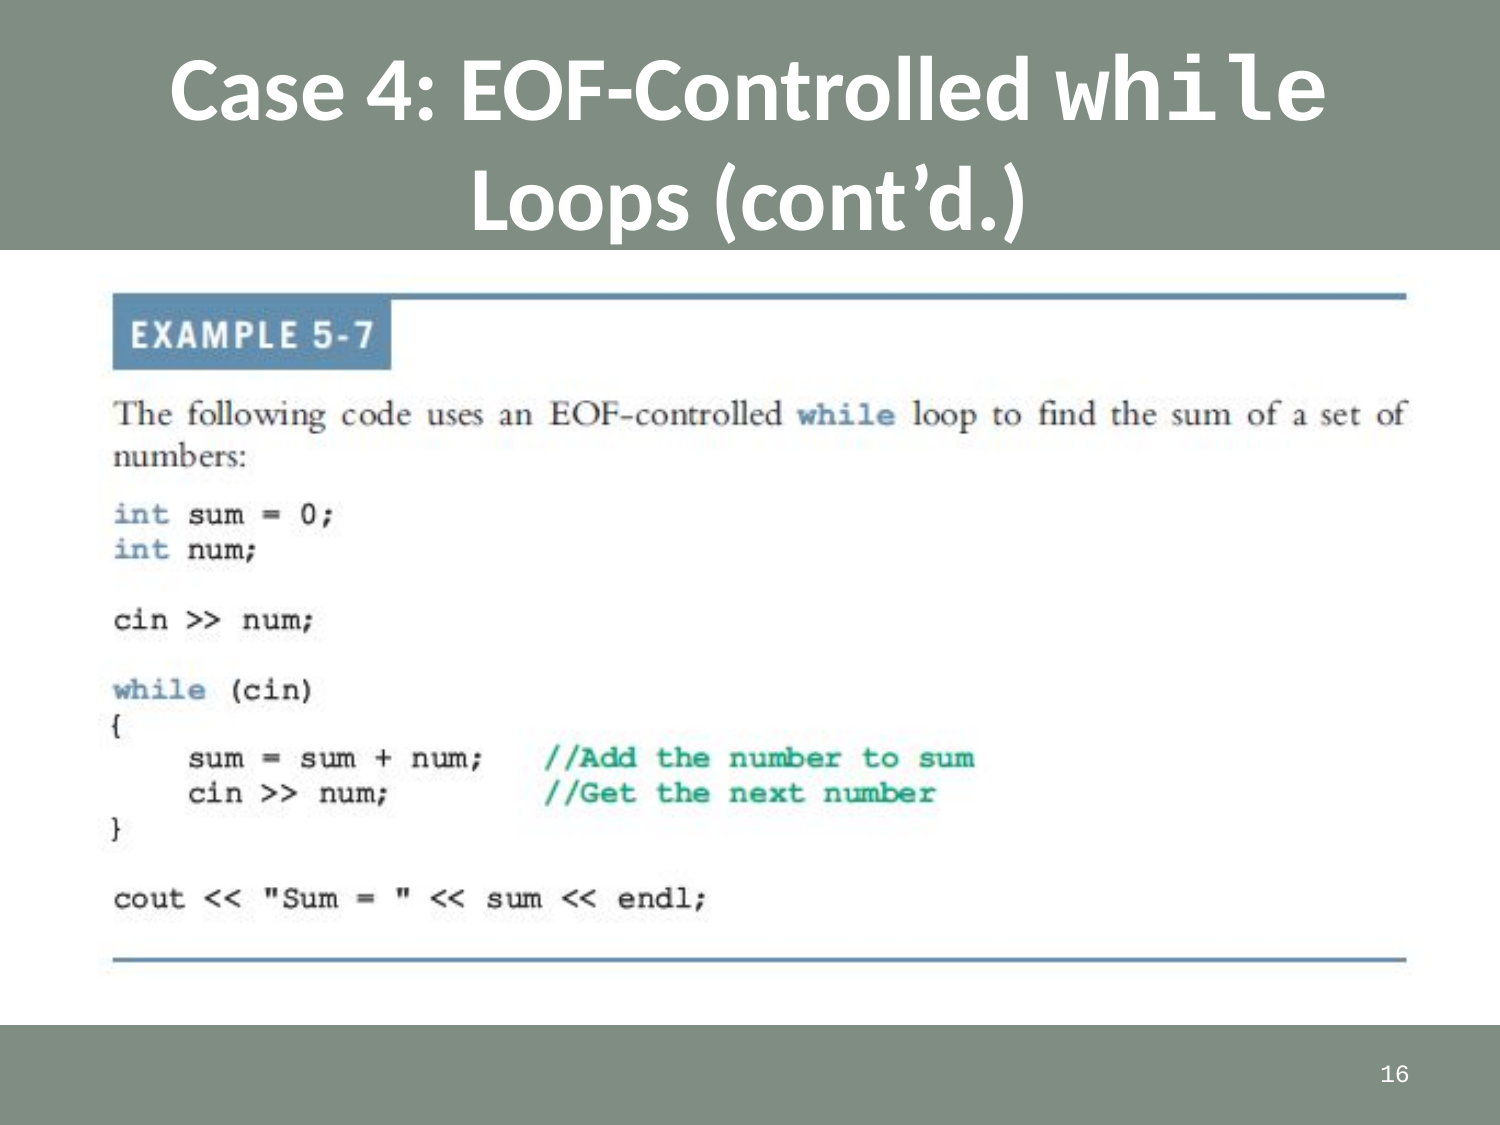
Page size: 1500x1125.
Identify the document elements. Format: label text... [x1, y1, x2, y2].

picture [98, 274, 1429, 1001]
slide_number 16 [1074, 1042, 1425, 1103]
title Case 4: EOF-Controlled while Loops (cont’d.) [75, 45, 1425, 233]
